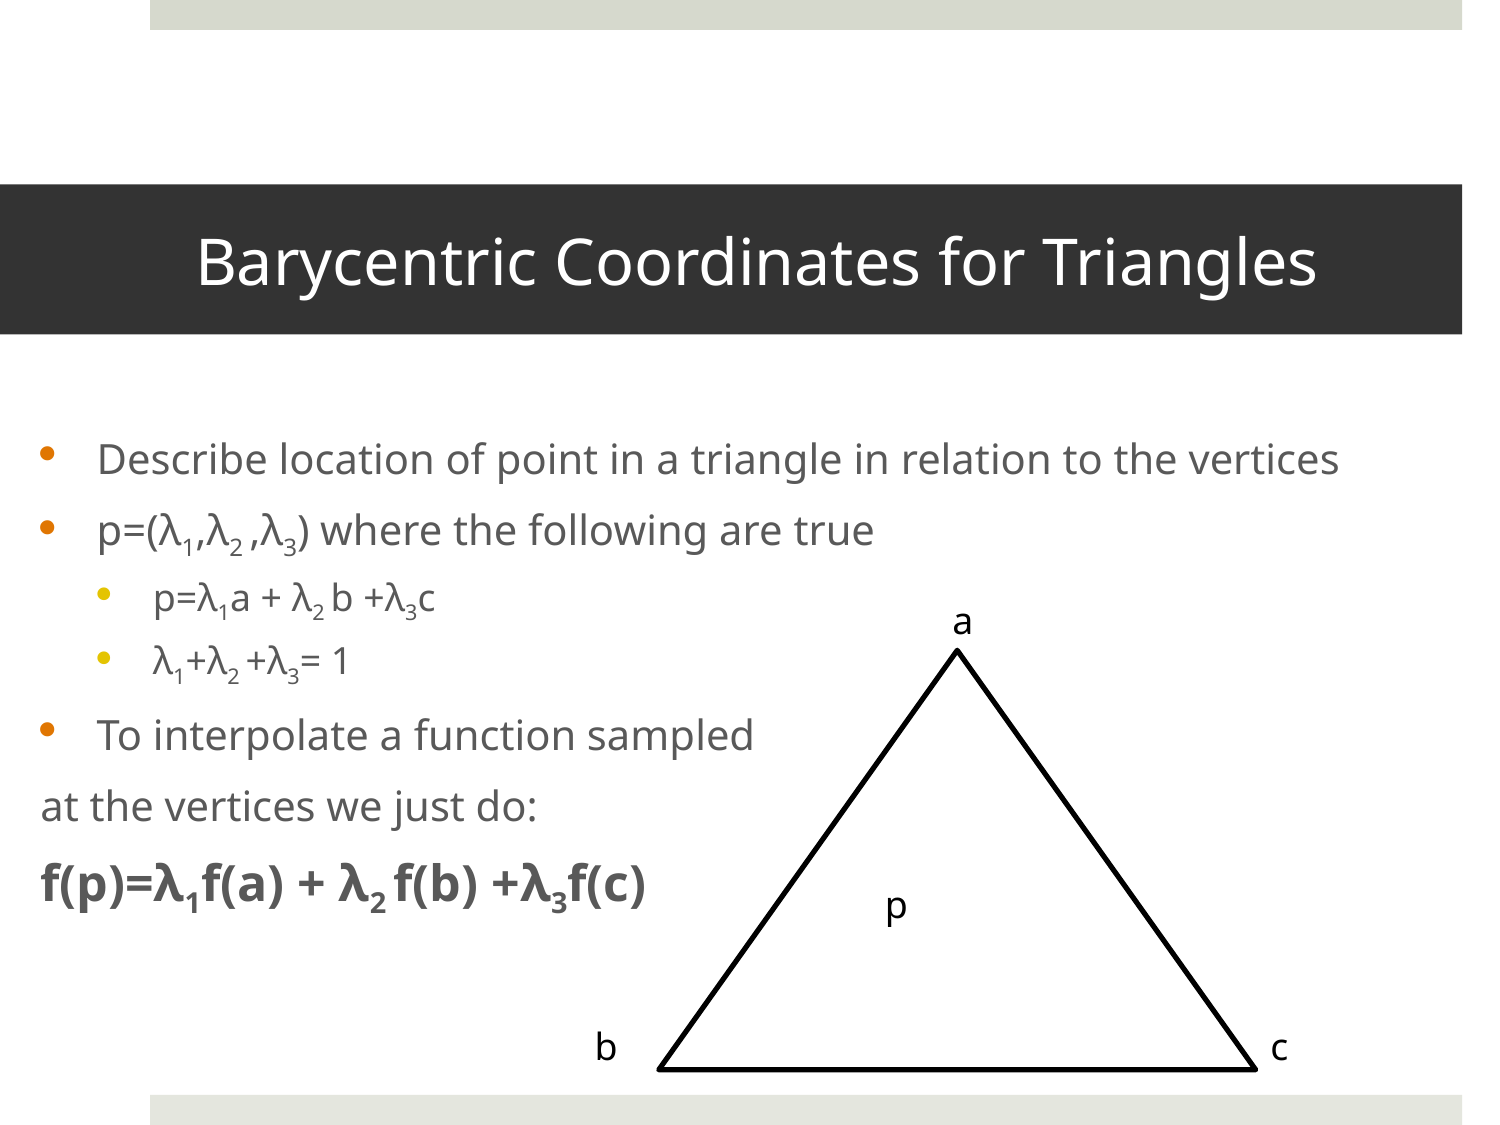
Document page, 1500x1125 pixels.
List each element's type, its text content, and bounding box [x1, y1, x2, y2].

text_box b [579, 1015, 651, 1076]
text_box c [1255, 1015, 1360, 1076]
text_box a [937, 589, 1011, 650]
list Describe location of point in a triangle in relation to the vertices p=(λ1,λ2 ,λ3) where the following are true p=λ1a + λ2 b +λ3c λ1+λ2 +λ3= 1 To interpolate a function sampled at the vertices we just do: f(p)=λ1f(a) + λ2 f(b) +λ3f(c) [25, 425, 1432, 1028]
text_box [657, 650, 1255, 1071]
title Barycentric Coordinates for Triangles [0, 184, 1463, 335]
text_box p [869, 873, 938, 934]
